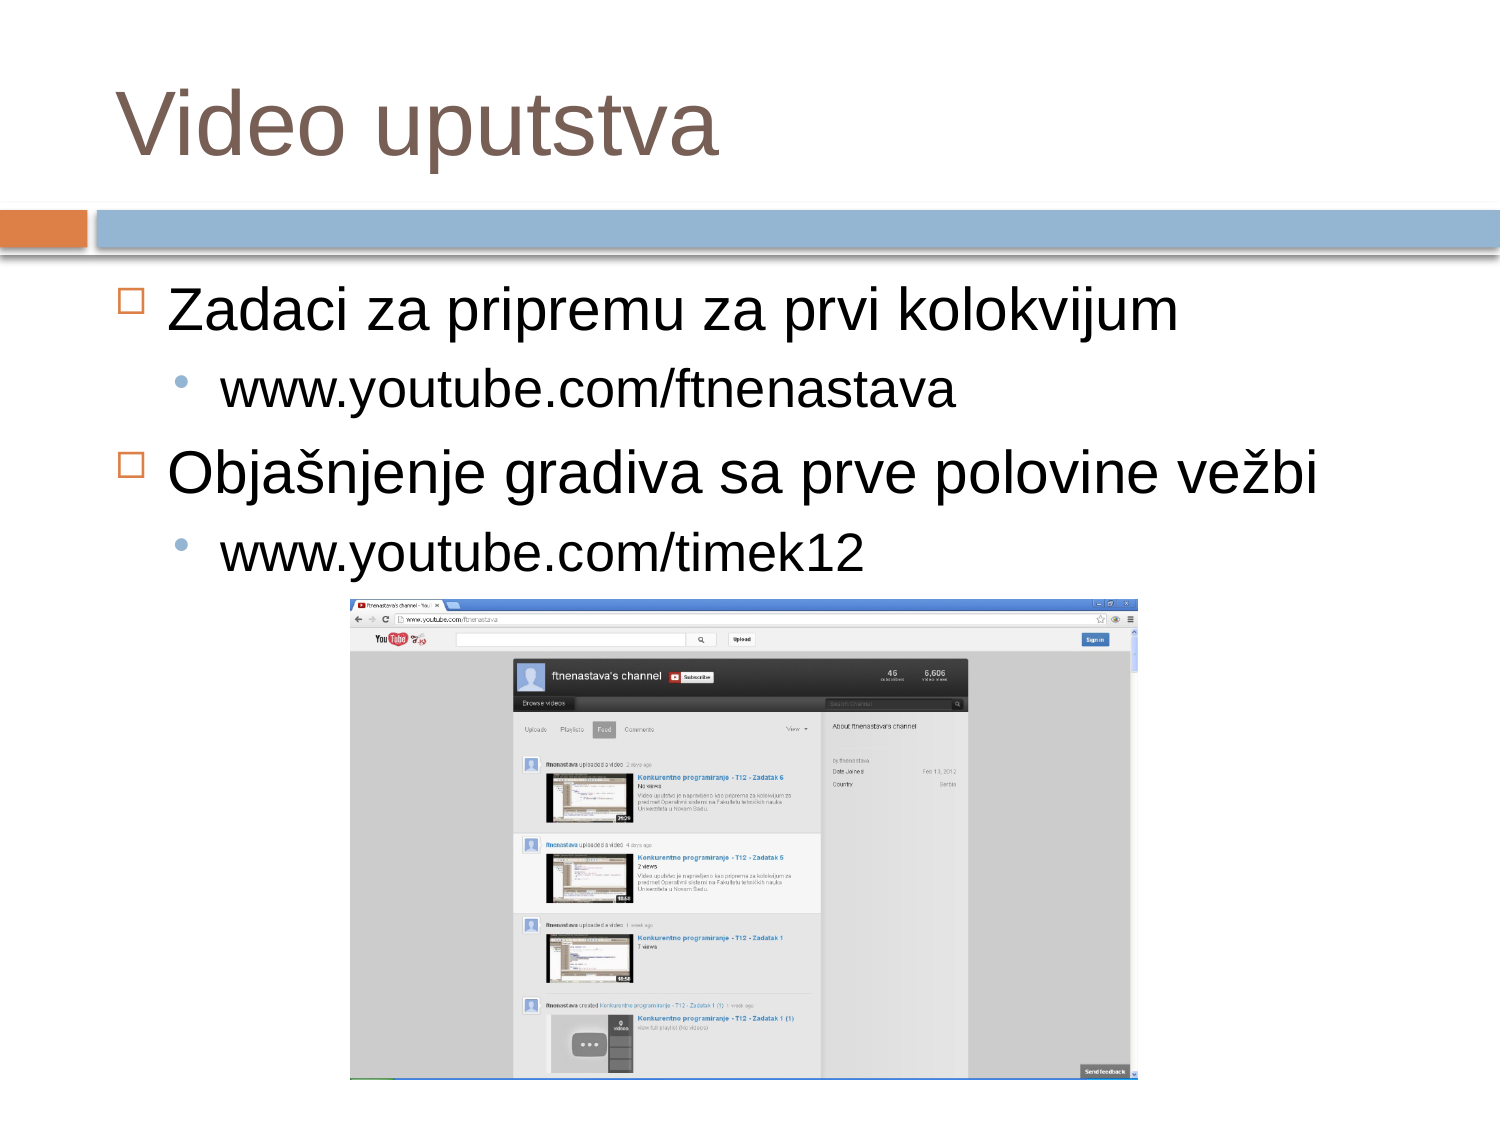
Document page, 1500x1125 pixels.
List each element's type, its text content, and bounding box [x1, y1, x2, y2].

picture [349, 599, 1138, 1081]
title Video uputstva [100, 37, 1438, 200]
list Zadaci za pripremu za prvi kolokvijum www.youtube.com/ftnenastava Objašnjenje gradiva sa prve polovine vežbi www.youtube.com/timek12 [100, 262, 1438, 1000]
